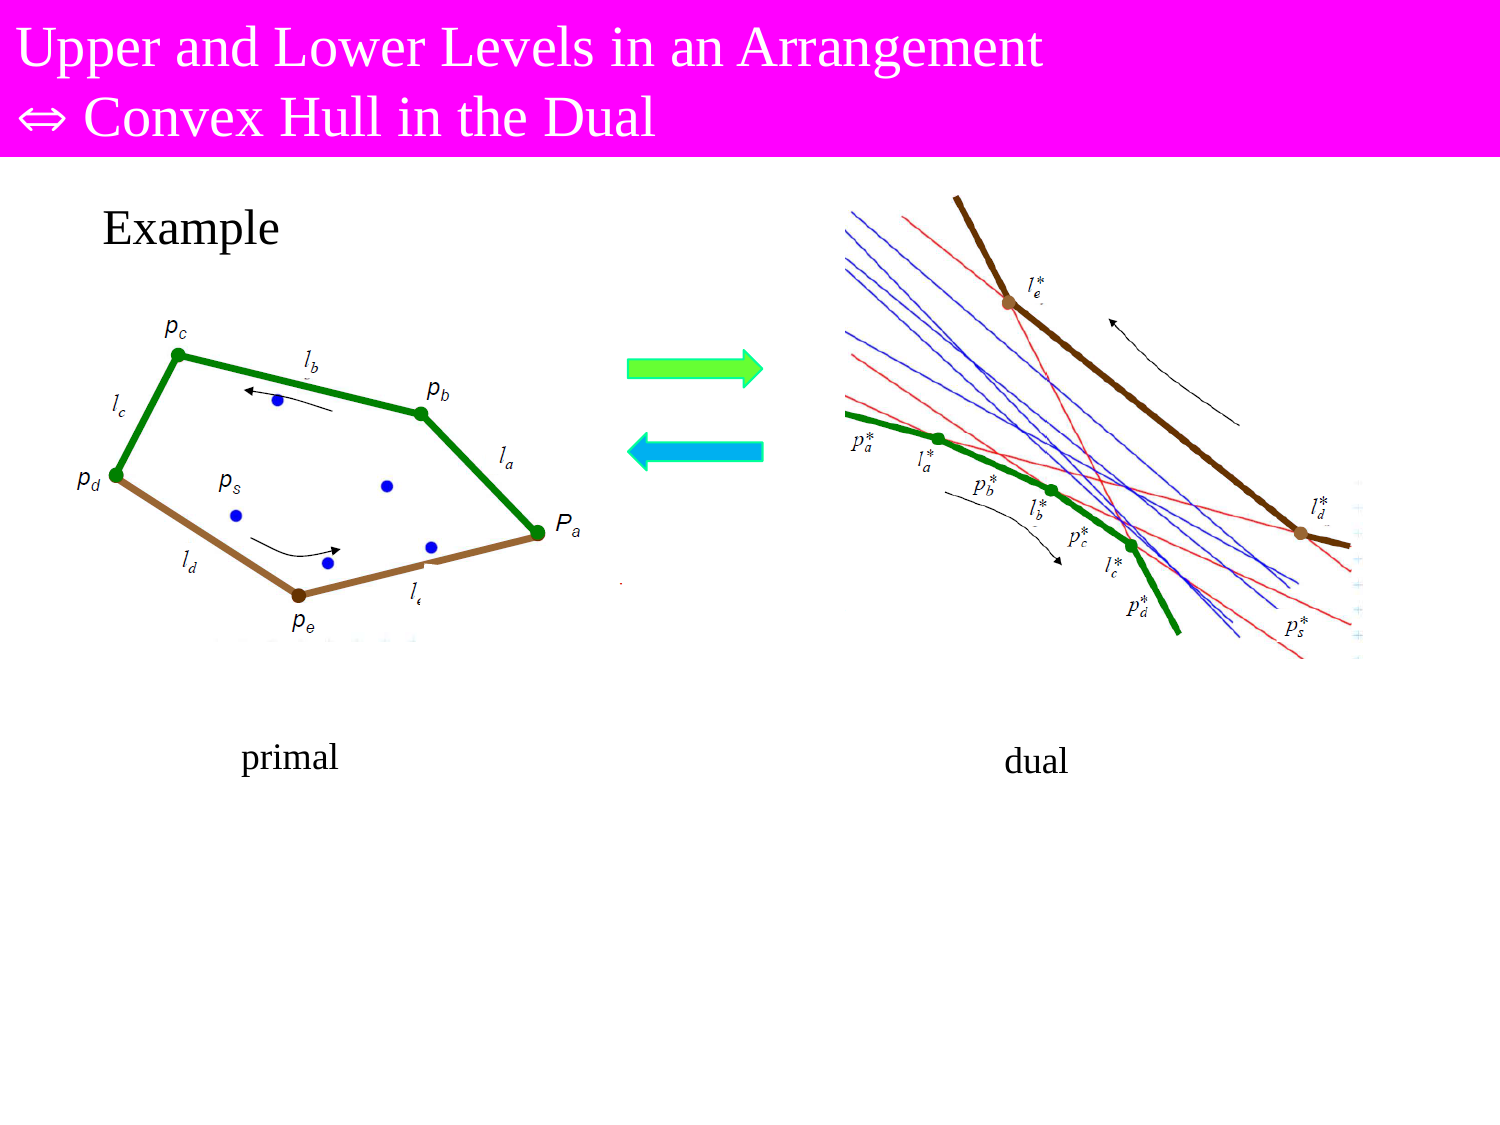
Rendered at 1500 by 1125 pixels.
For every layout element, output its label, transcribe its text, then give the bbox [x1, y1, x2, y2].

text_box dual [989, 729, 1163, 789]
text_box Example [87, 187, 450, 232]
text_box [660, 350, 763, 388]
text_box [660, 442, 763, 462]
text_box primal [226, 724, 488, 785]
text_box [844, 187, 1383, 718]
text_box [31, 234, 656, 693]
title Upper and Lower Levels in an Arrangement  Convex Hull in the Dual [0, 0, 1500, 157]
